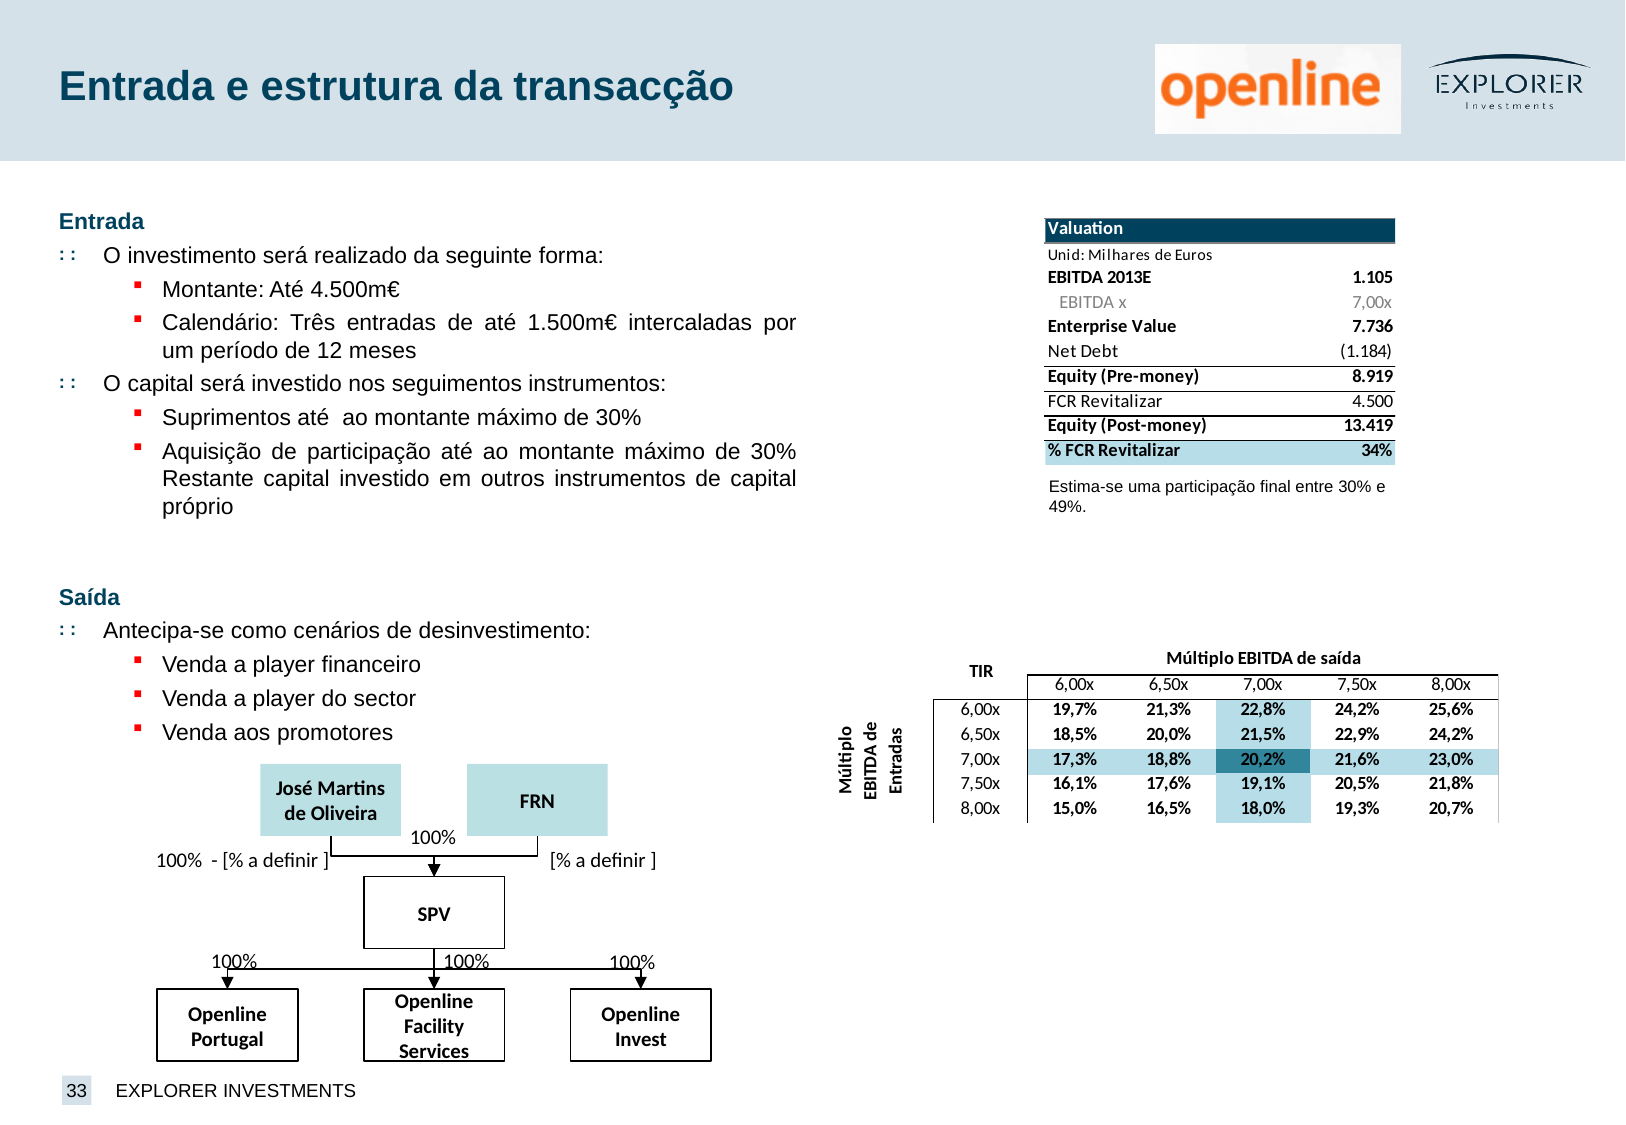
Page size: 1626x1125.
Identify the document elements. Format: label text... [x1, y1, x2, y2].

picture [1043, 217, 1397, 467]
title Entrada e estrutura da transacção [58, 18, 1371, 150]
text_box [155, 763, 712, 1062]
picture [1154, 44, 1402, 134]
list Entrada O investimento será realizado da seguinte forma: Montante: Até 4.500m€ Calendário: Três entradas de até 1.500m€ intercaladas por um período de 12 meses O capital será investido nos seguimentos instrumentos: Suprimentos até ao montante máximo de 30% Aquisição de participação até ao montante máximo de 30% Restante capital investido em outros instrumentos de capital próprio Saída Antecipa-se como cenários de desinvestimento: Venda a player financeiro Venda a player do sector Venda aos promotores [58, 206, 798, 1046]
picture [815, 649, 1500, 825]
slide_number 33 [61, 1075, 92, 1106]
picture [1426, 54, 1593, 112]
text_box Estima-se uma participação final entre 30% e 49%. [1048, 476, 1401, 537]
